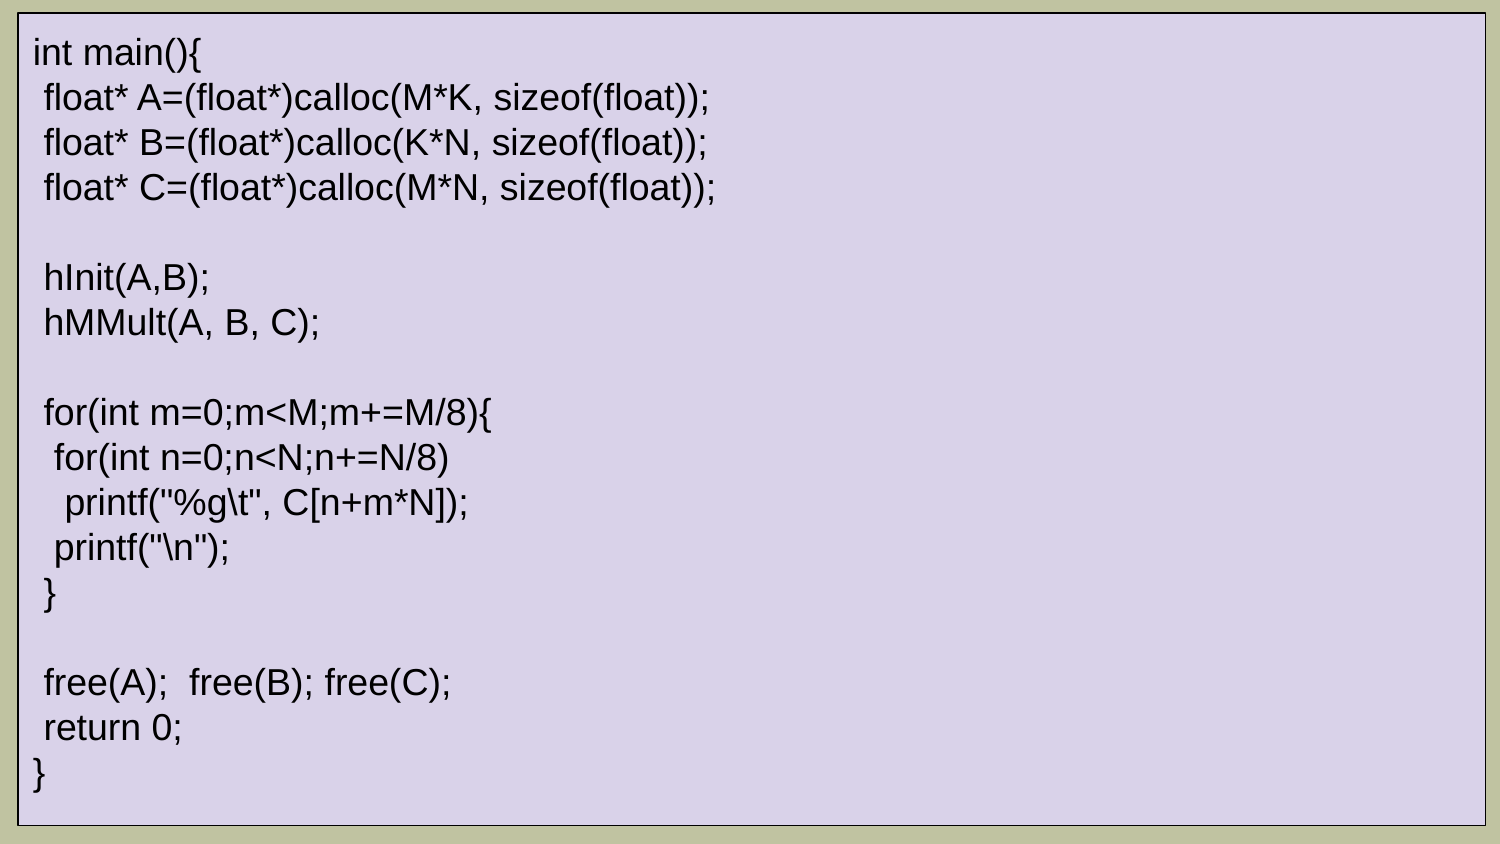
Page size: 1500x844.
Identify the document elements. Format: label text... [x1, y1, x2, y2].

text_box int main(){ float* A=(float*)calloc(M*K, sizeof(float)); float* B=(float*)calloc(K*N, sizeof(float)); float* C=(float*)calloc(M*N, sizeof(float)); hInit(A,B); hMMult(A, B, C); for(int m=0;m<M;m+=M/8){ for(int n=0;n<N;n+=N/8) printf("%g\t", C[n+m*N]); printf("\n"); } free(A); free(B); free(C); return 0; } [18, 12, 1486, 826]
